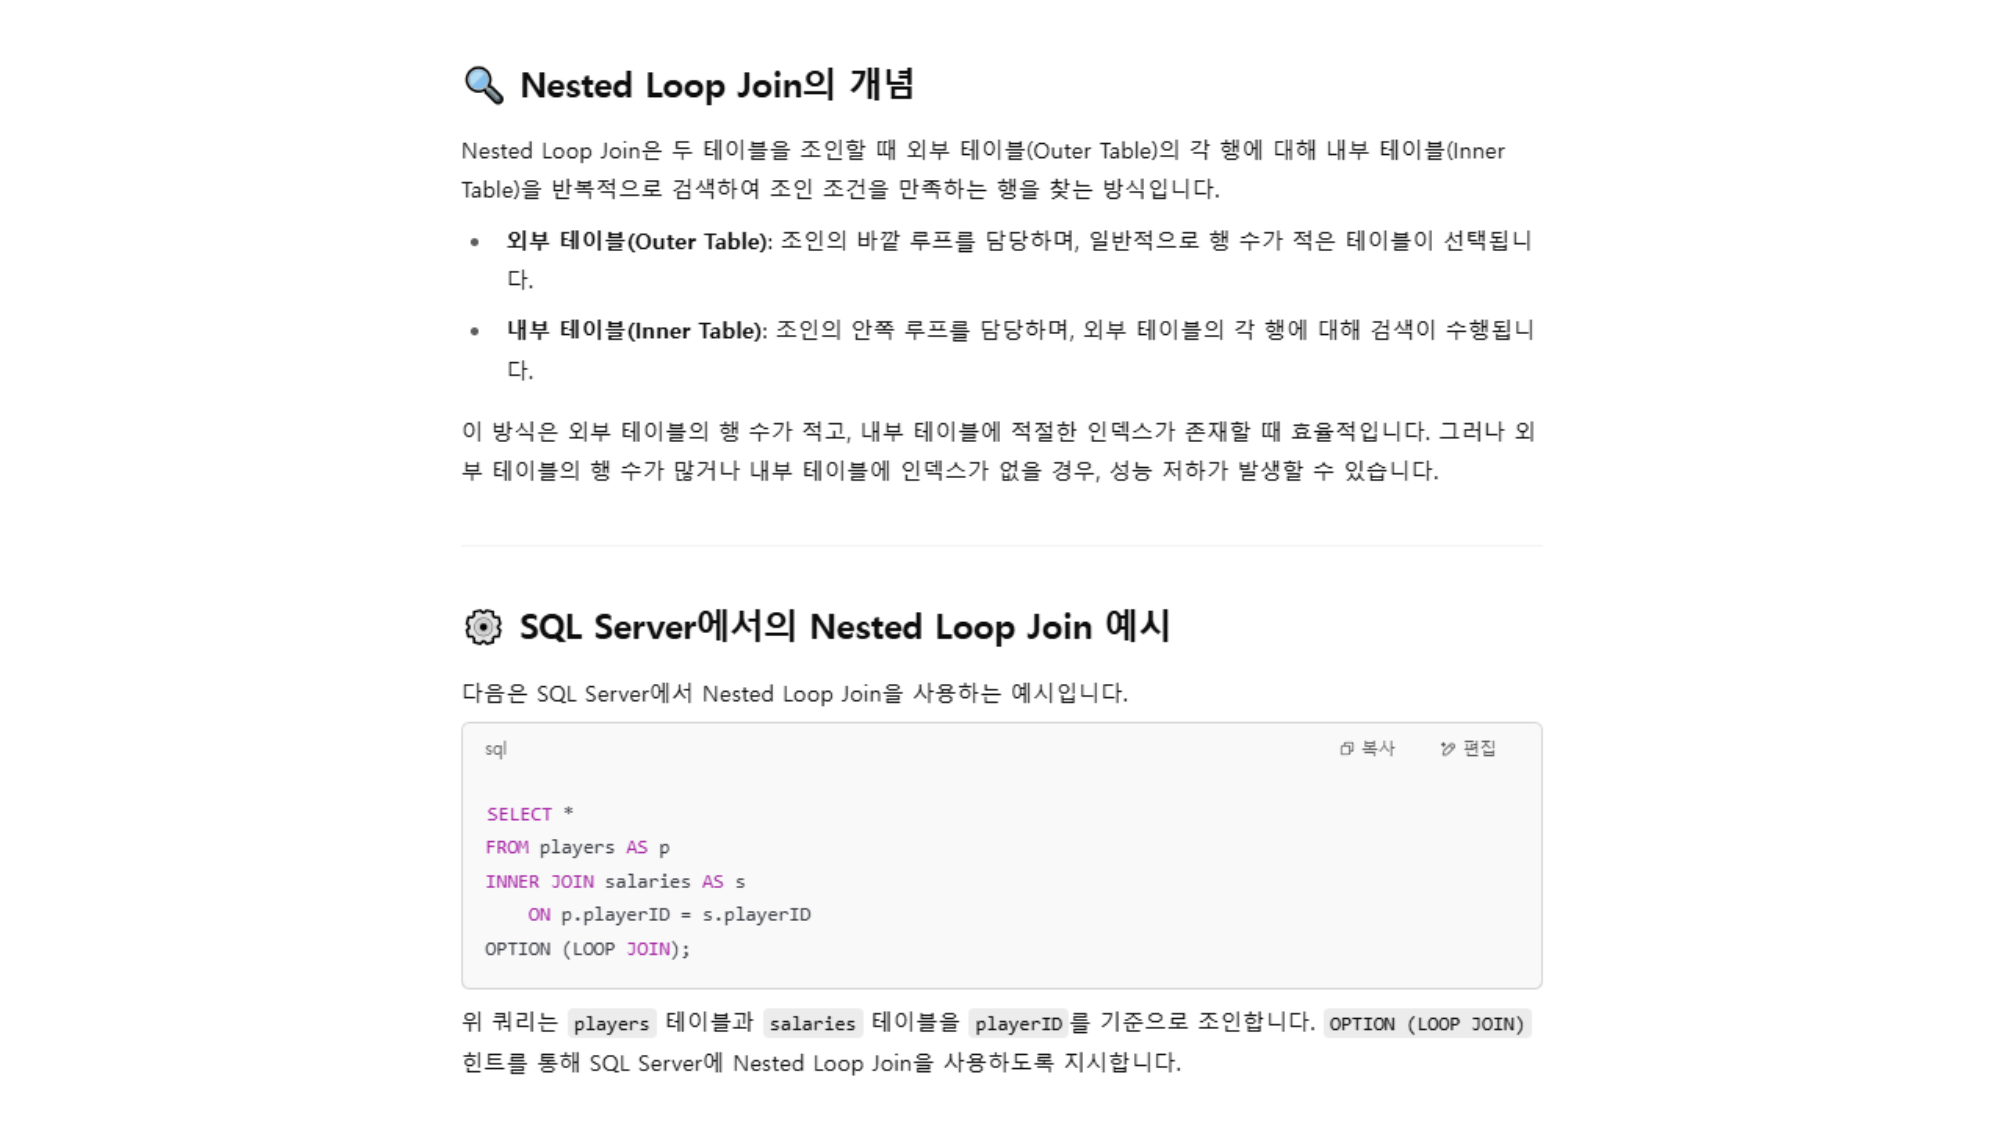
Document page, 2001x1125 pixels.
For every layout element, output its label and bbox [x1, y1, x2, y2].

picture [424, 46, 1576, 1079]
